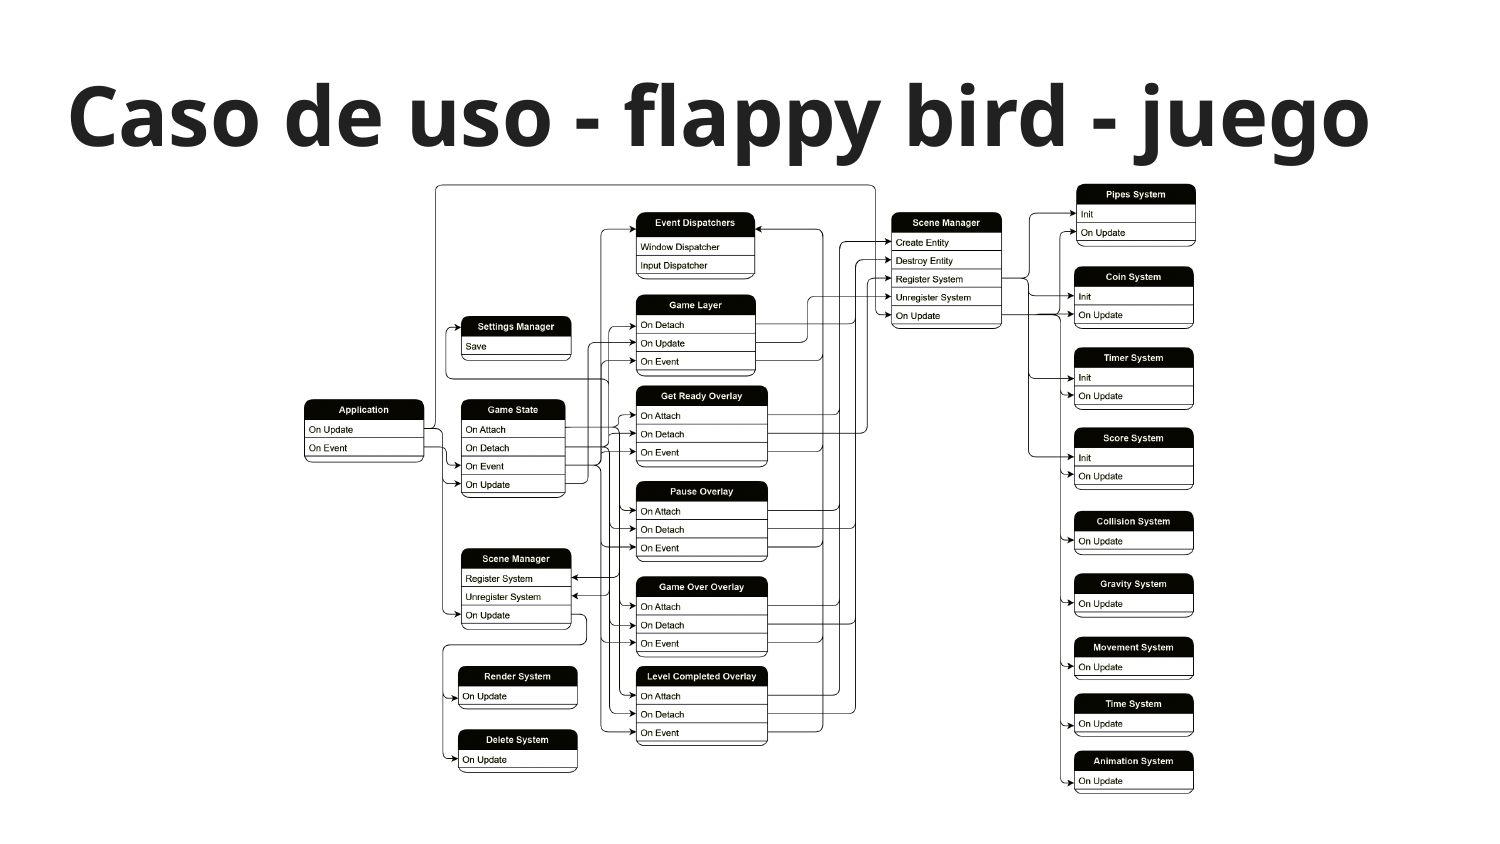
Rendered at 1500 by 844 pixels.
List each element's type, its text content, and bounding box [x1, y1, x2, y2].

picture [304, 179, 1196, 794]
title Caso de uso - flappy bird - juego [51, 48, 1449, 180]
